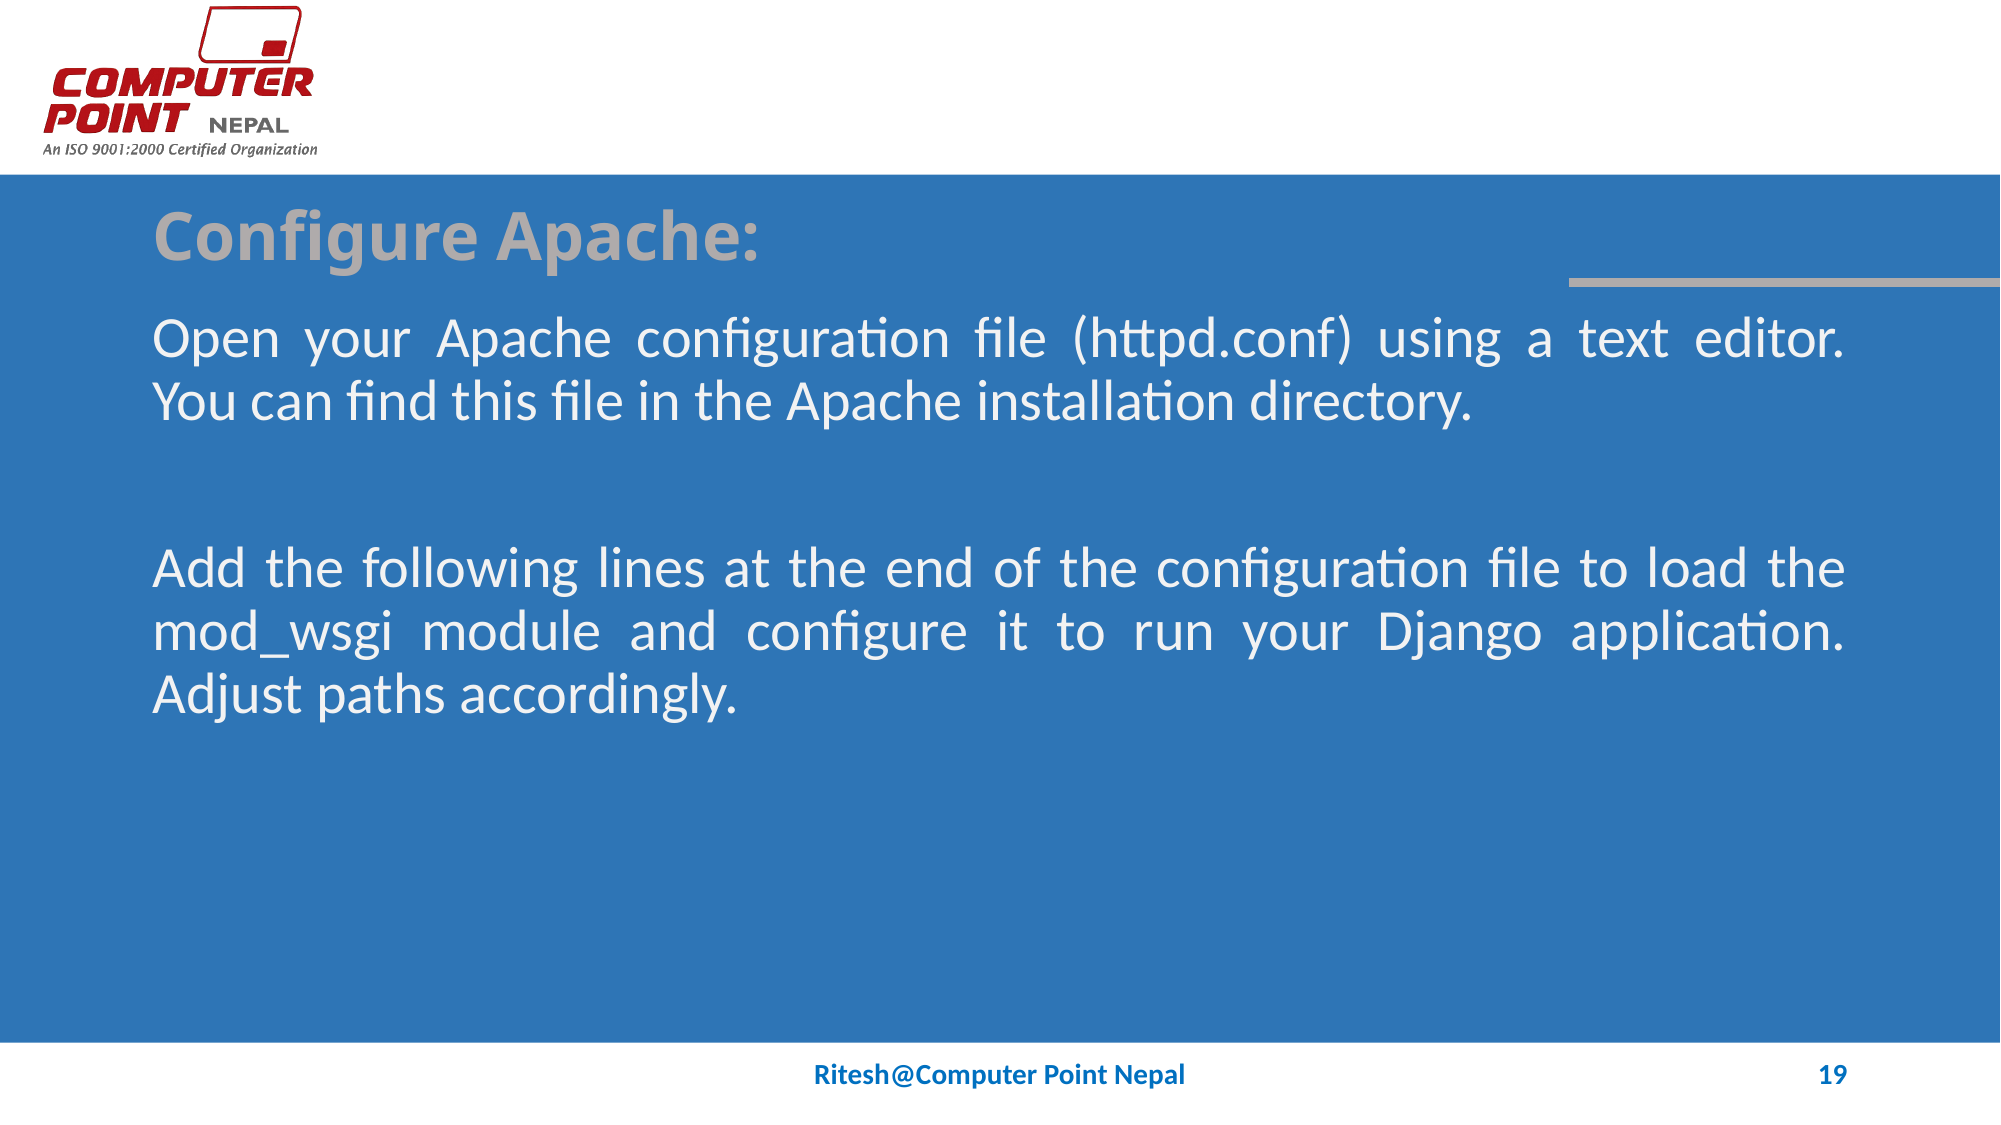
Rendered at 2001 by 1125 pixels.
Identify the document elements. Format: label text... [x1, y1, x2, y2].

picture [33, 0, 332, 166]
footer Ritesh@Computer Point Nepal [662, 1042, 1338, 1103]
title Configure Apache: [137, 195, 1863, 283]
slide_number 19 [1412, 1042, 1863, 1103]
list Open your Apache configuration file (httpd.conf) using a text editor. You can find this file in the Apache installation directory. Add the following lines at the end of the configuration file to load the mod_wsgi module and configure it to run your Django application. Adjust paths accordingly. [137, 299, 1863, 1014]
